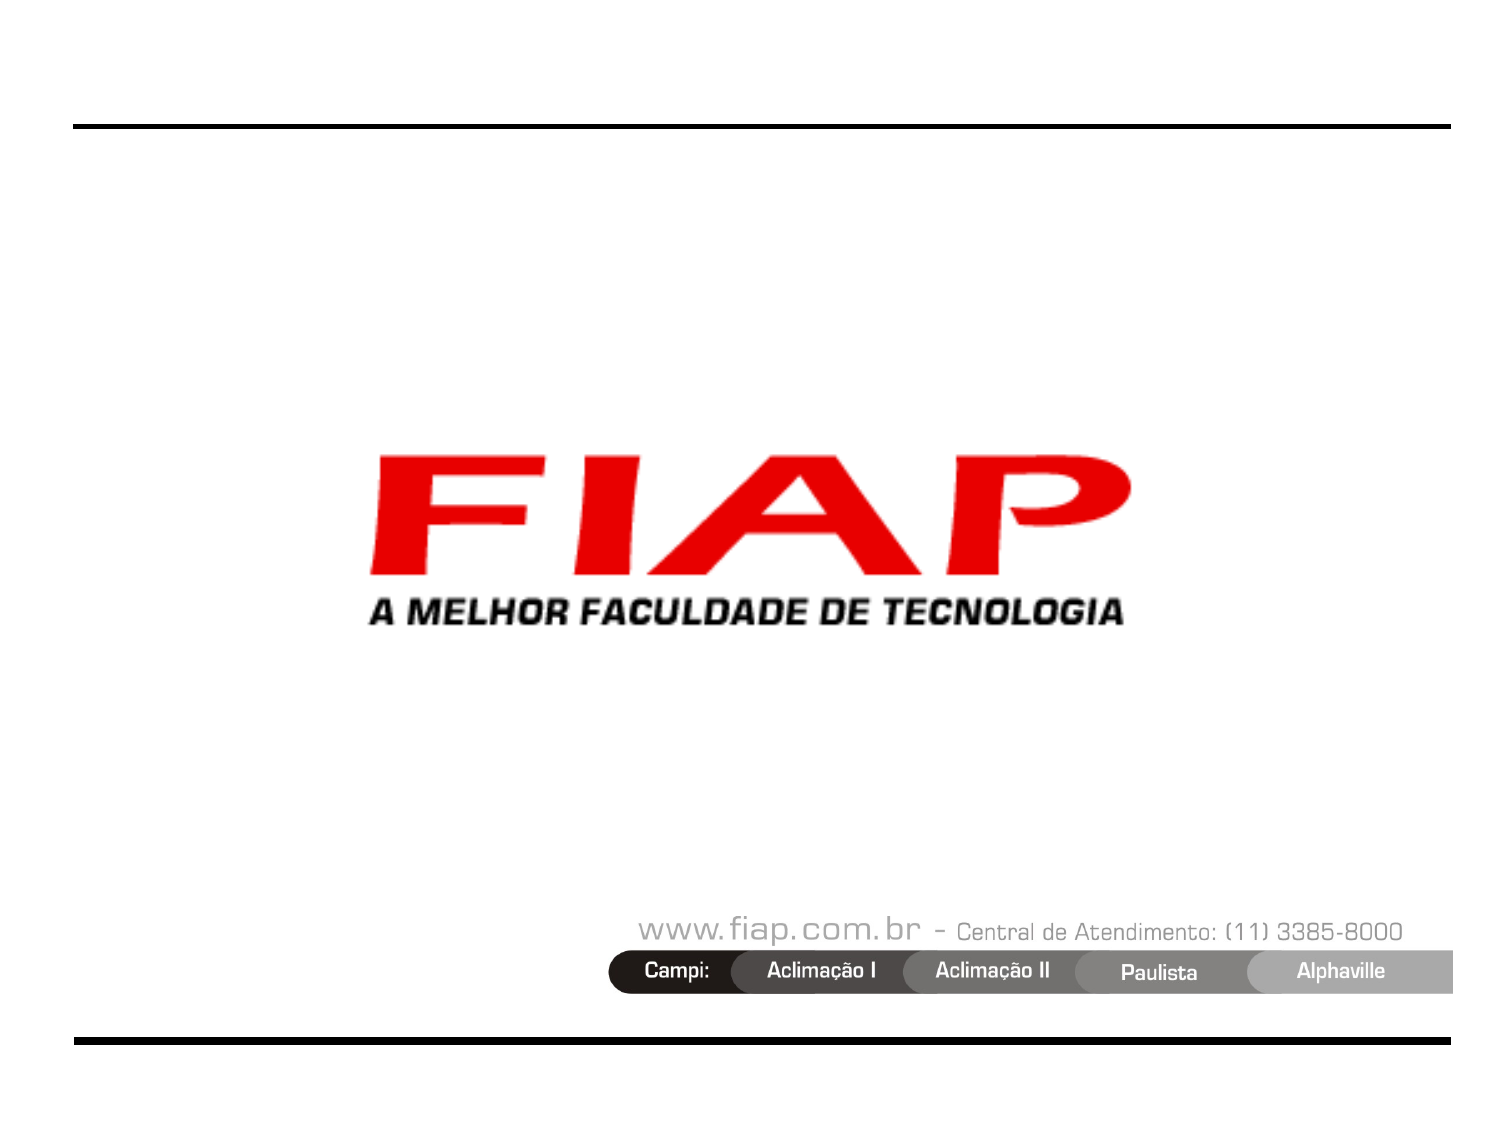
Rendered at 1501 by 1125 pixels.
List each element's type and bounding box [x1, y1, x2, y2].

picture [608, 916, 1453, 994]
picture [351, 398, 1149, 678]
